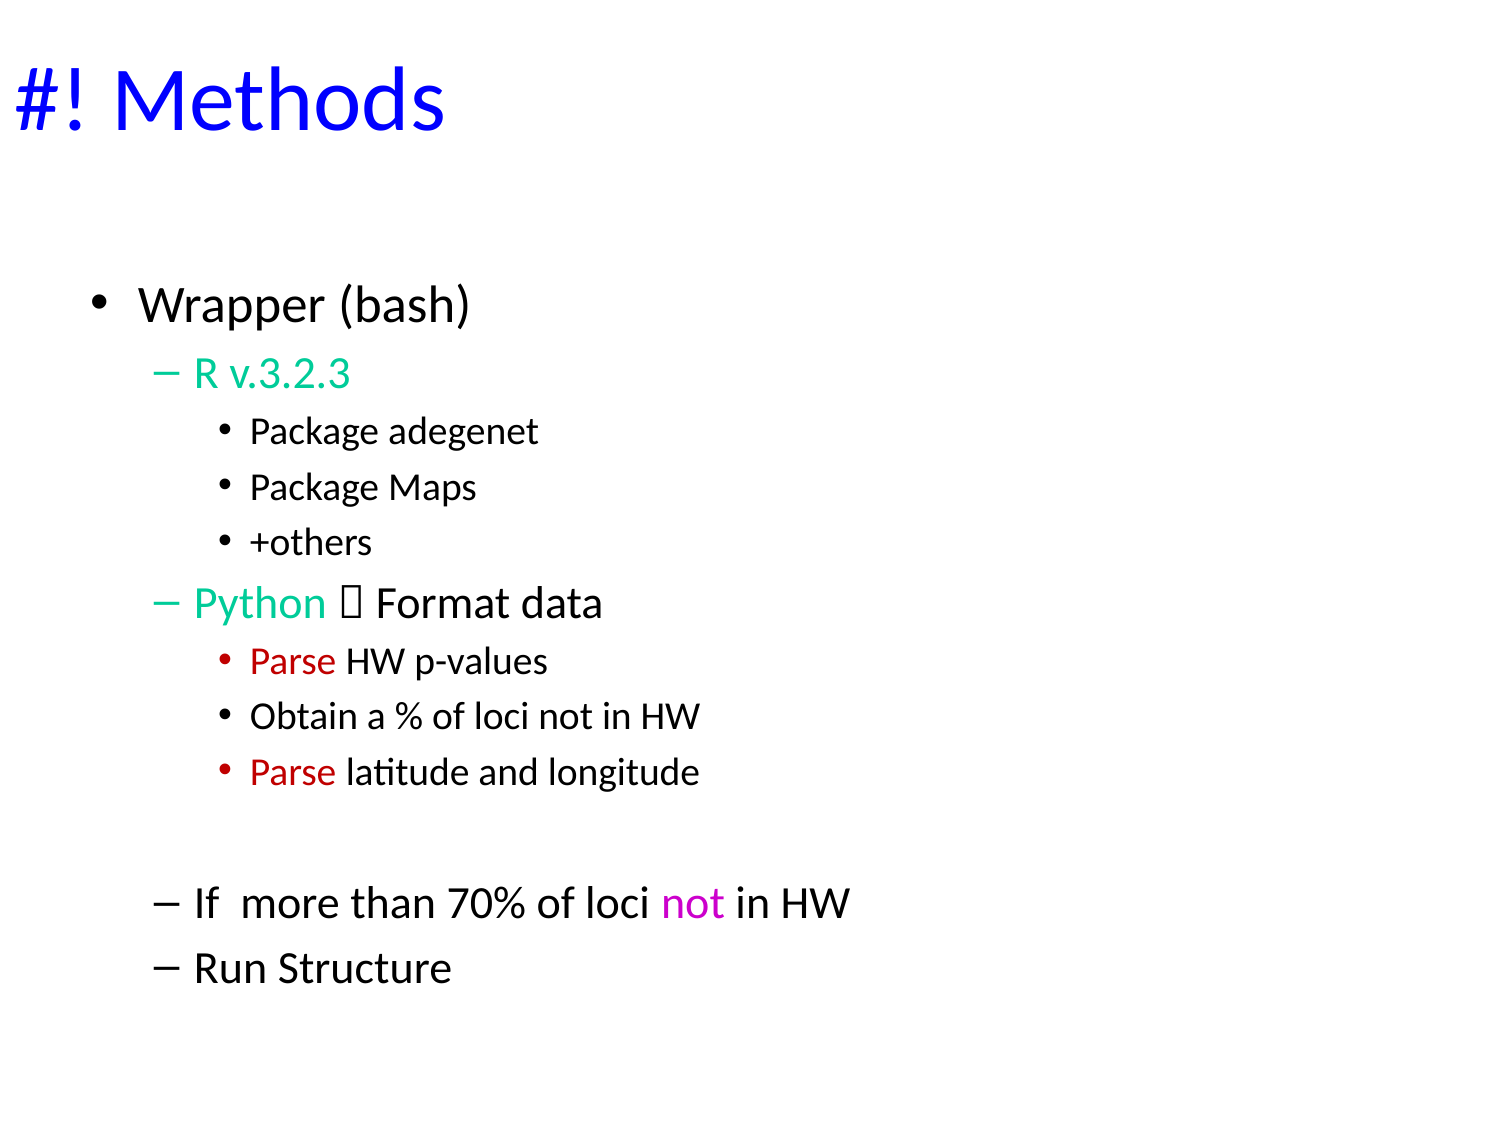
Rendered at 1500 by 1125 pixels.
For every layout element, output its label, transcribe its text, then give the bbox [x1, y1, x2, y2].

title #! Methods [0, 0, 1350, 188]
list Wrapper (bash) R v.3.2.3 Package adegenet Package Maps +others Python  Format data Parse HW p-values Obtain a % of loci not in HW Parse latitude and longitude If more than 70% of loci not in HW Run Structure [75, 262, 1425, 1005]
